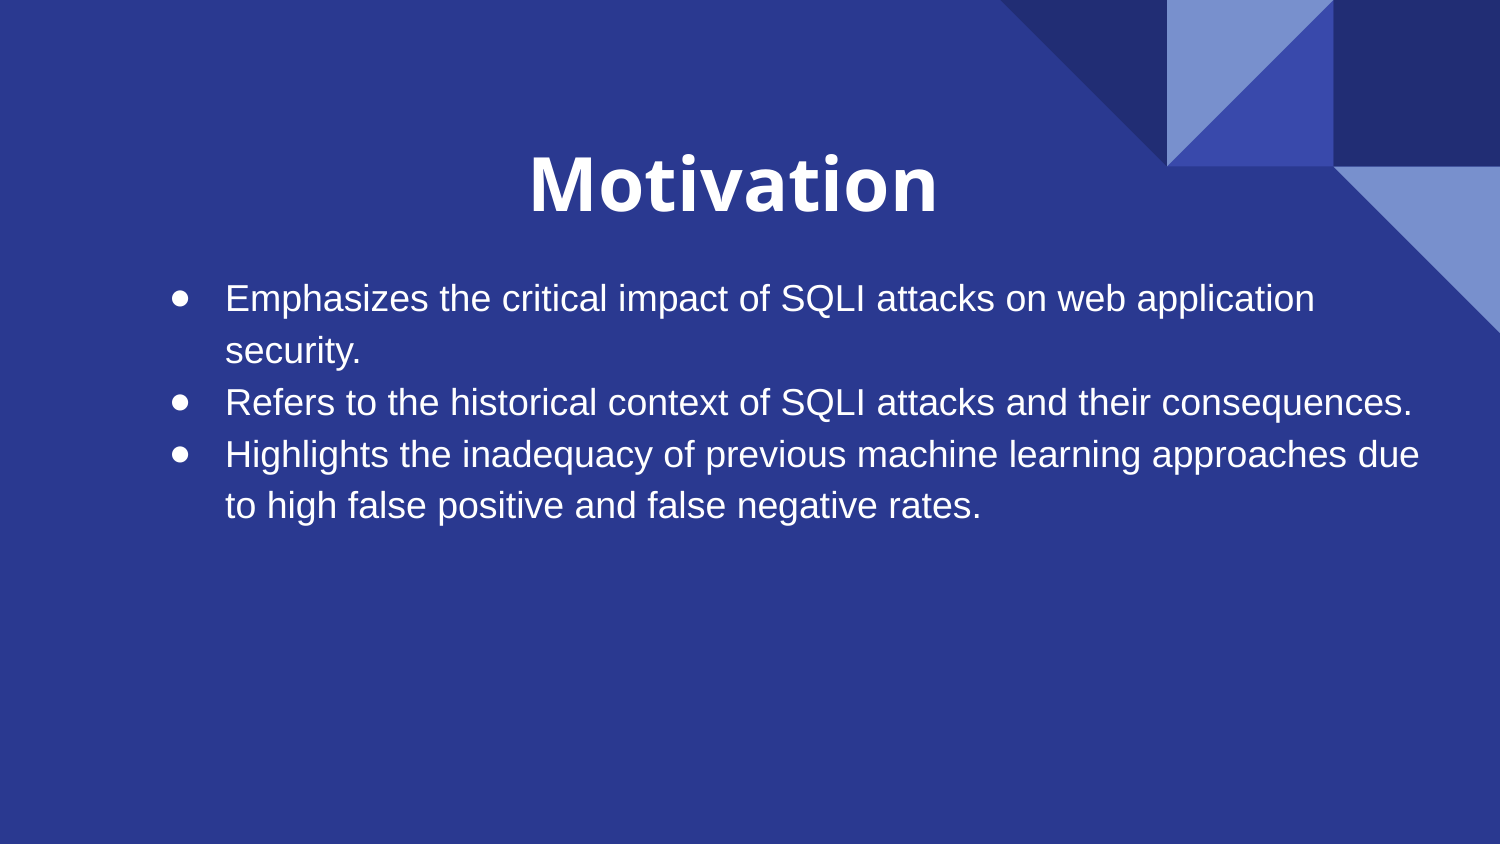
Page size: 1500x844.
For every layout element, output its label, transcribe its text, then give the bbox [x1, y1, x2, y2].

title Motivation [400, 85, 1100, 242]
subtitle Emphasizes the critical impact of SQLI attacks on web application security. Refers to the historical context of SQLI attacks and their consequences. Highlights the inadequacy of previous machine learning approaches due to high false positive and false negative rates. [135, 252, 1439, 704]
